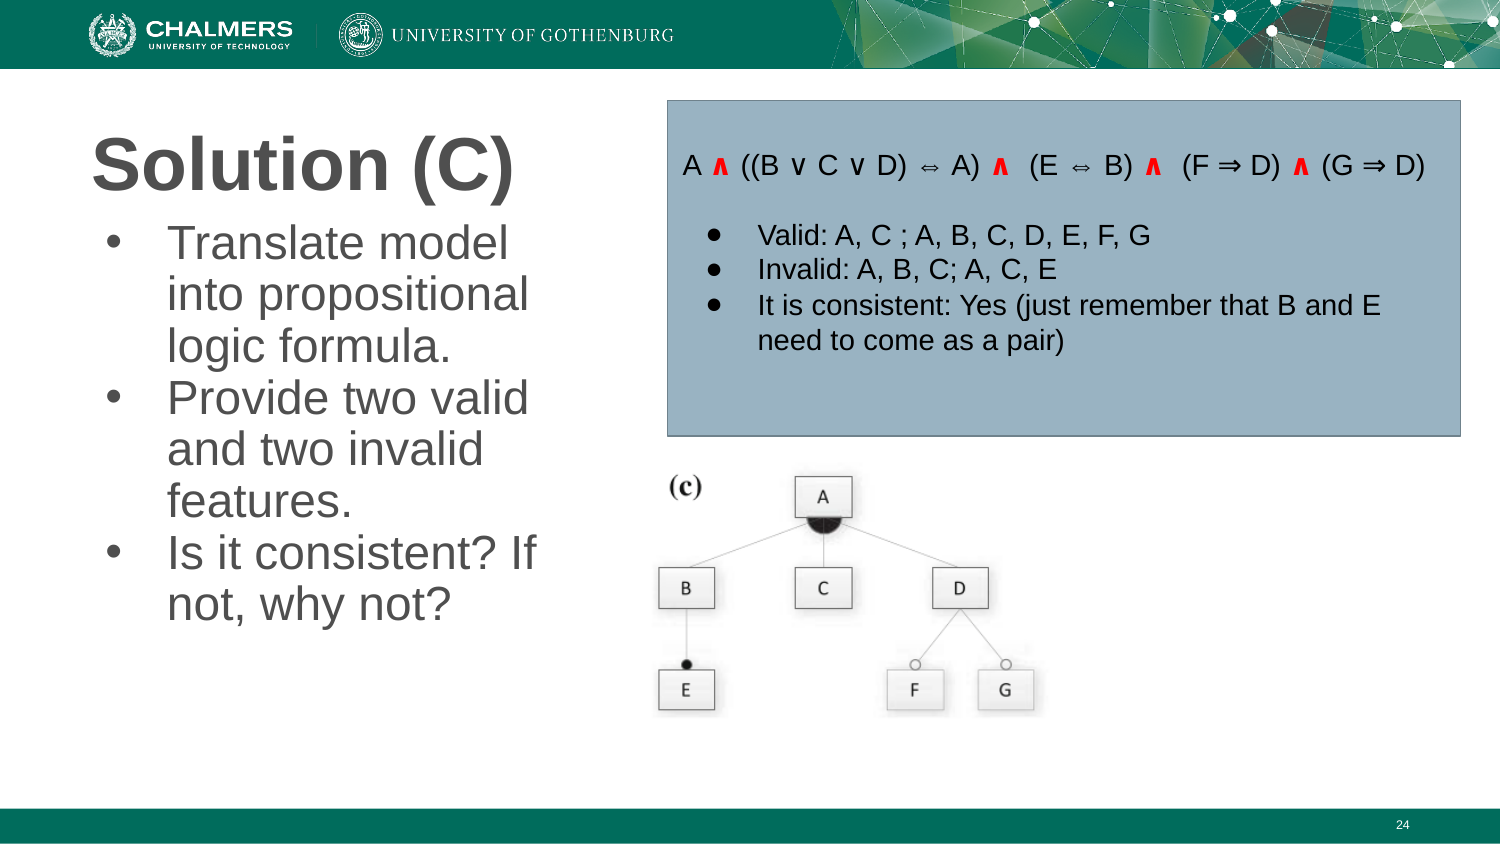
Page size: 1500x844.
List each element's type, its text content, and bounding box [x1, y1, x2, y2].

list Translate model into propositional logic formula. Provide two valid and two invalid features. Is it consistent? If not, why not? [76, 210, 583, 782]
picture [64, 0, 696, 85]
slide_number ‹#› [1074, 809, 1425, 844]
title Solution (C) [76, 100, 667, 211]
text_box A ∧ ((B ∨ C ∨ D) ⇔ A) ∧ (E ⇔ B) ∧ (F ⇒ D) ∧ (G ⇒ D) Valid: A, C ; A, B, C, D, E, F, G Invalid: A, B, C; A, C, E It is consistent: Yes (just remember that B and E need to come as a pair) [667, 100, 1461, 110]
picture [759, 0, 1500, 68]
picture [638, 111, 1491, 790]
